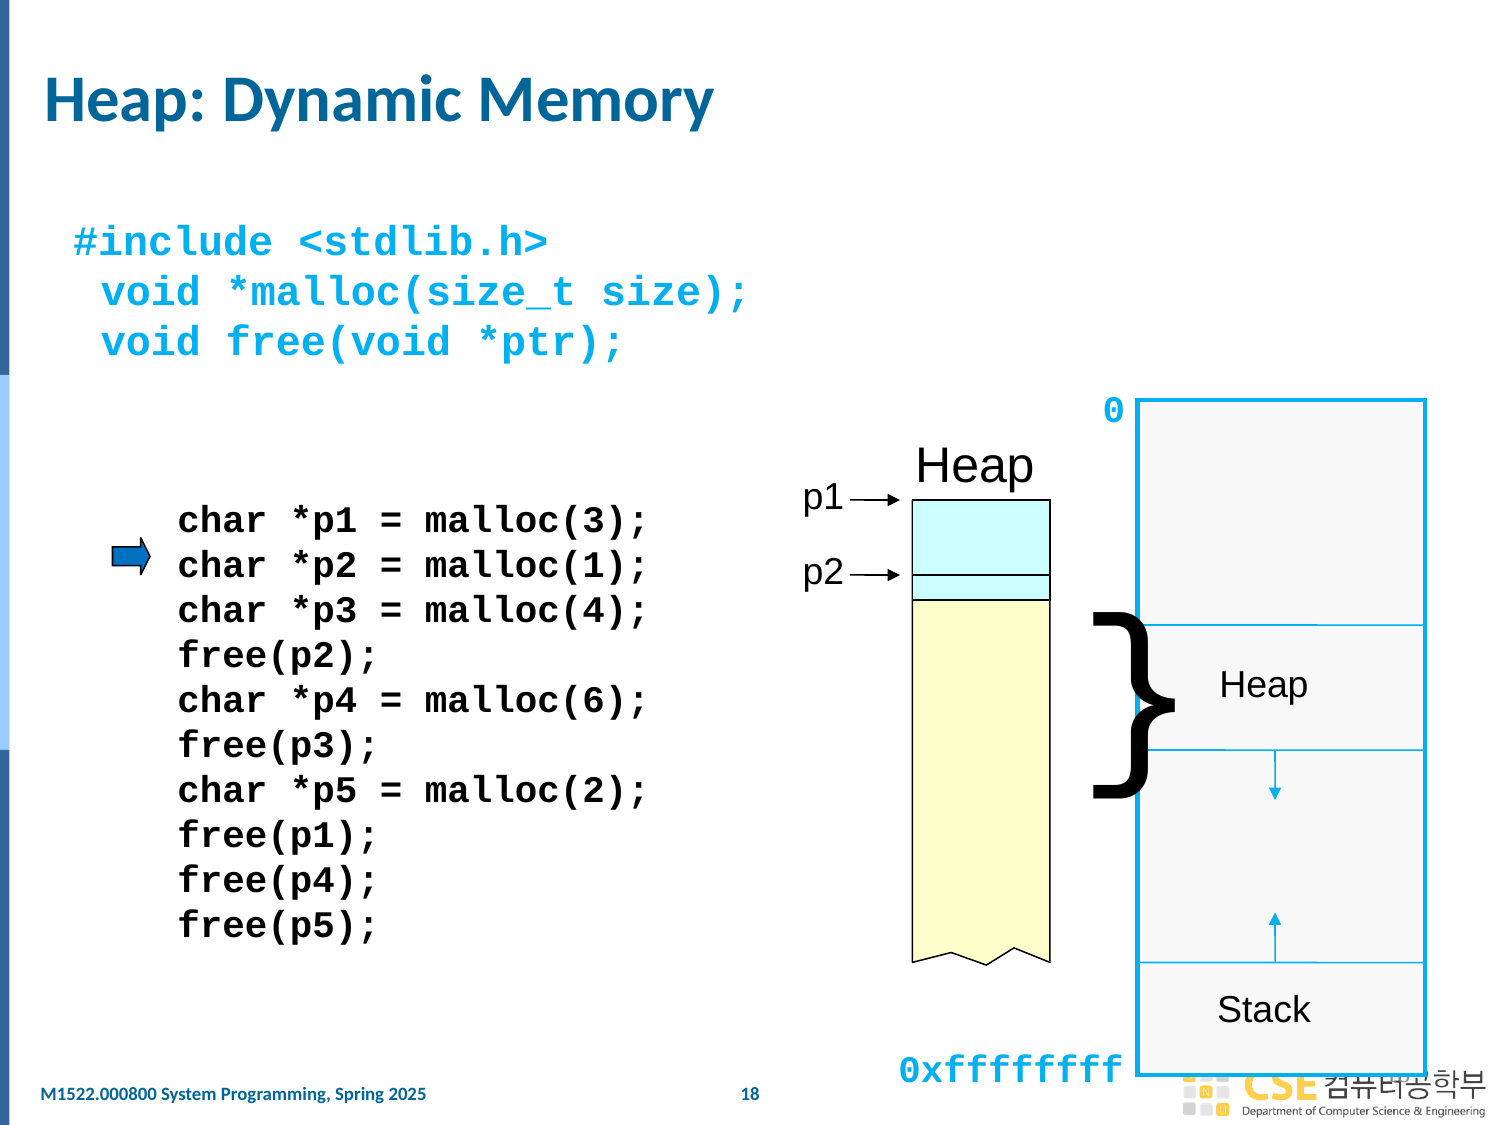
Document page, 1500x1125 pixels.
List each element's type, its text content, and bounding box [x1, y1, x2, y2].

text_box [1268, 912, 1282, 963]
text_box [1137, 751, 1425, 962]
text_box 0xffffffff [883, 1037, 1139, 1098]
text_box [112, 537, 151, 576]
list #include <stdlib.h> void *malloc(size_t size); void free(void *ptr); [29, 206, 1477, 1063]
picture [1182, 1068, 1487, 1119]
text_box Stack [1202, 977, 1326, 1038]
text_box Heap [1204, 652, 1324, 712]
text_box [1137, 963, 1425, 1075]
text_box 0 [1087, 377, 1140, 438]
text_box p1 [787, 464, 860, 525]
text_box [787, 539, 1051, 601]
text_box [849, 493, 901, 507]
title Heap: Dynamic Memory [29, 47, 1477, 142]
slide_number 18 [1074, 1075, 1425, 1103]
text_box [912, 607, 1050, 966]
text_box } [1062, 549, 1123, 805]
text_box [912, 499, 1050, 539]
text_box char *p1 = malloc(3); char *p2 = malloc(1); char *p3 = malloc(4); free(p2); char *p4 = malloc(6); free(p3); char *p5 = malloc(2); free(p1); free(p4); free(p5); [162, 487, 675, 953]
text_box [1268, 749, 1282, 800]
text_box [1137, 399, 1425, 750]
text_box Heap [900, 424, 1050, 500]
